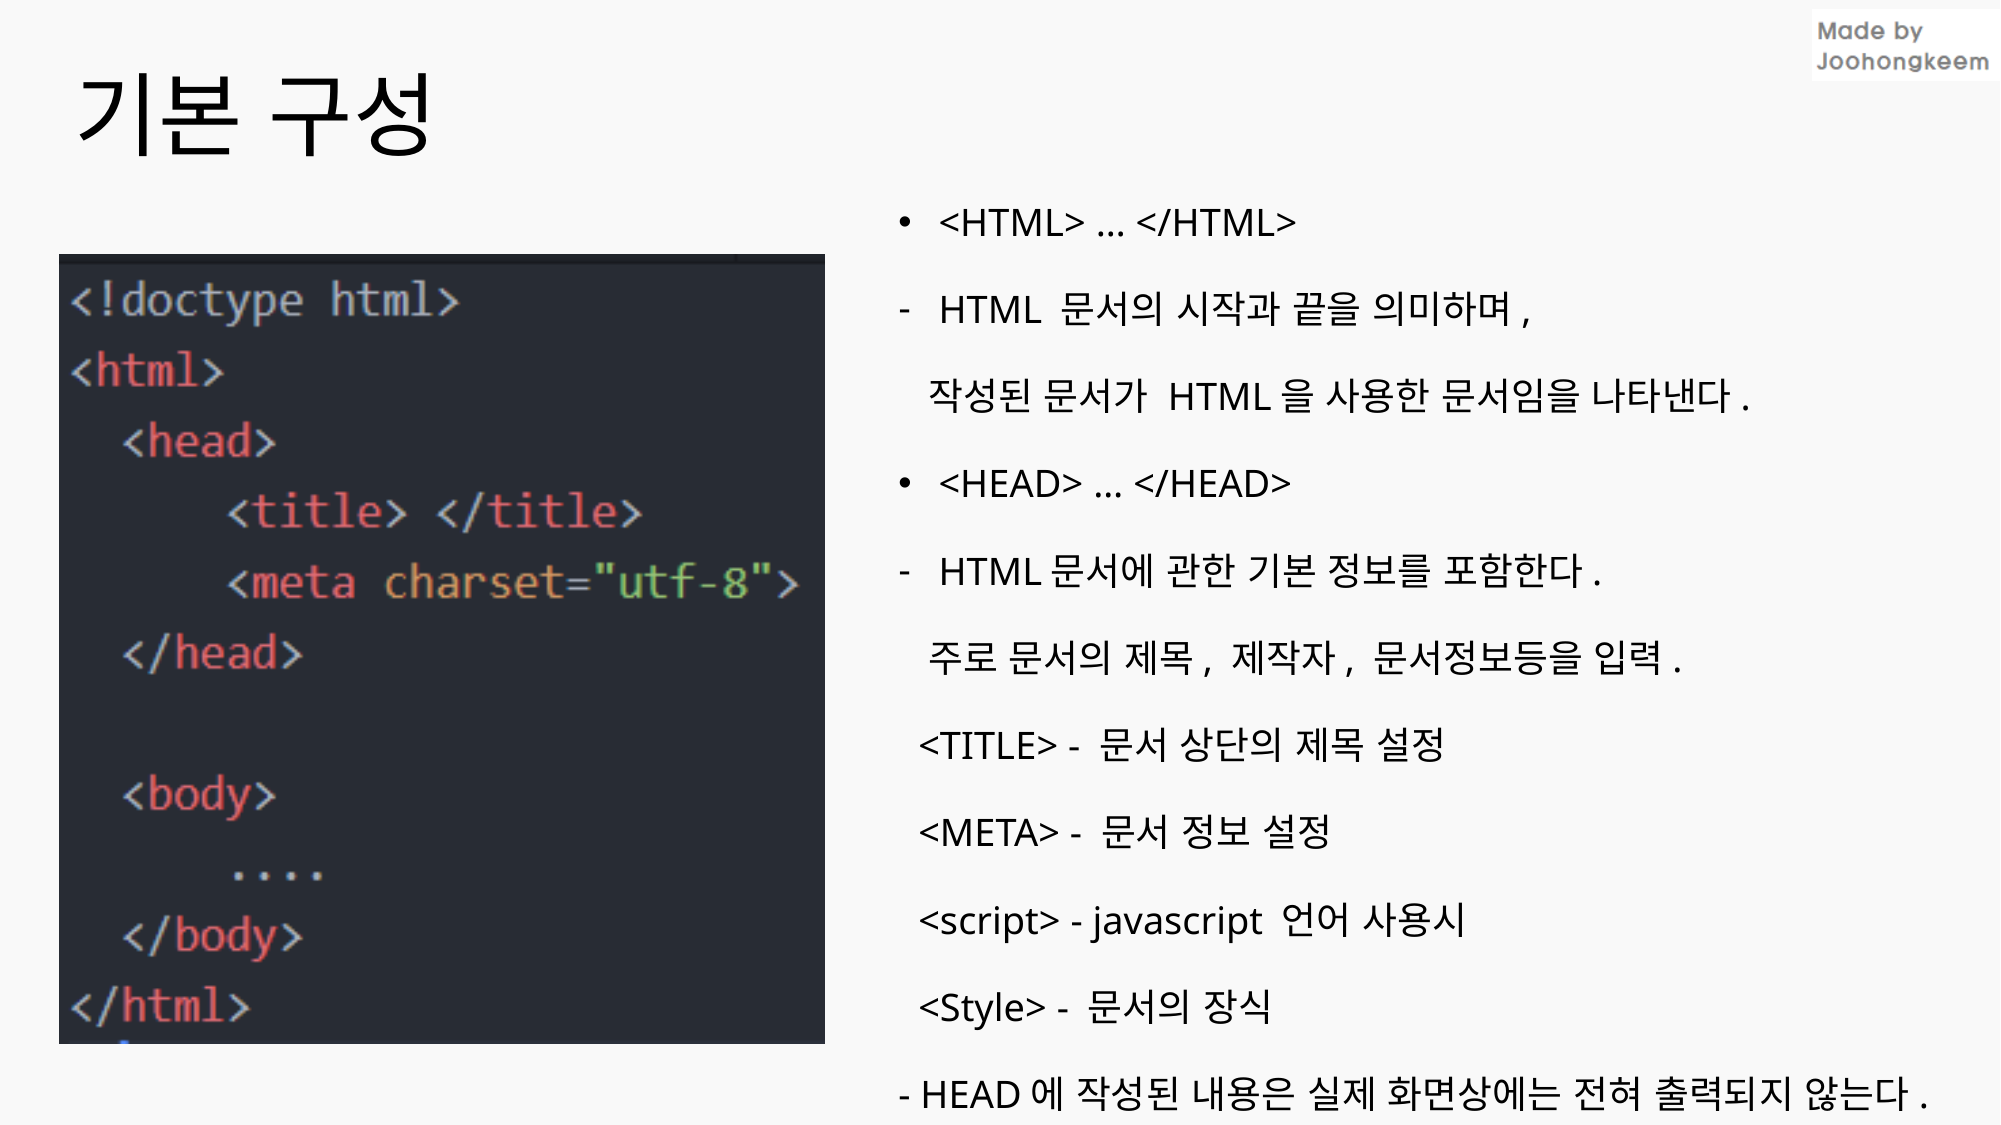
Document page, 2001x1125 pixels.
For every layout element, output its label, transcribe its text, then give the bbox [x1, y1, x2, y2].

list <HTML> … </HTML> HTML 문서의 시작과 끝을 의미하며, 작성된 문서가 HTML을 사용한 문서임을 나타낸다. <HEAD> … </HEAD> HTML문서에 관한 기본 정보를 포함한다. 주로 문서의 제목, 제작자, 문서정보등을 입력. <TITLE> - 문서 상단의 제목 설정 <META> - 문서 정보 설정 <script> - javascript 언어 사용시 <Style> - 문서의 장식 - HEAD에 작성된 내용은 실제 화면상에는 전혀 출력되지 않는다. [883, 168, 2000, 1125]
picture [1812, 9, 2000, 81]
title 기본 구성 [59, 11, 1785, 229]
picture [59, 254, 825, 1045]
